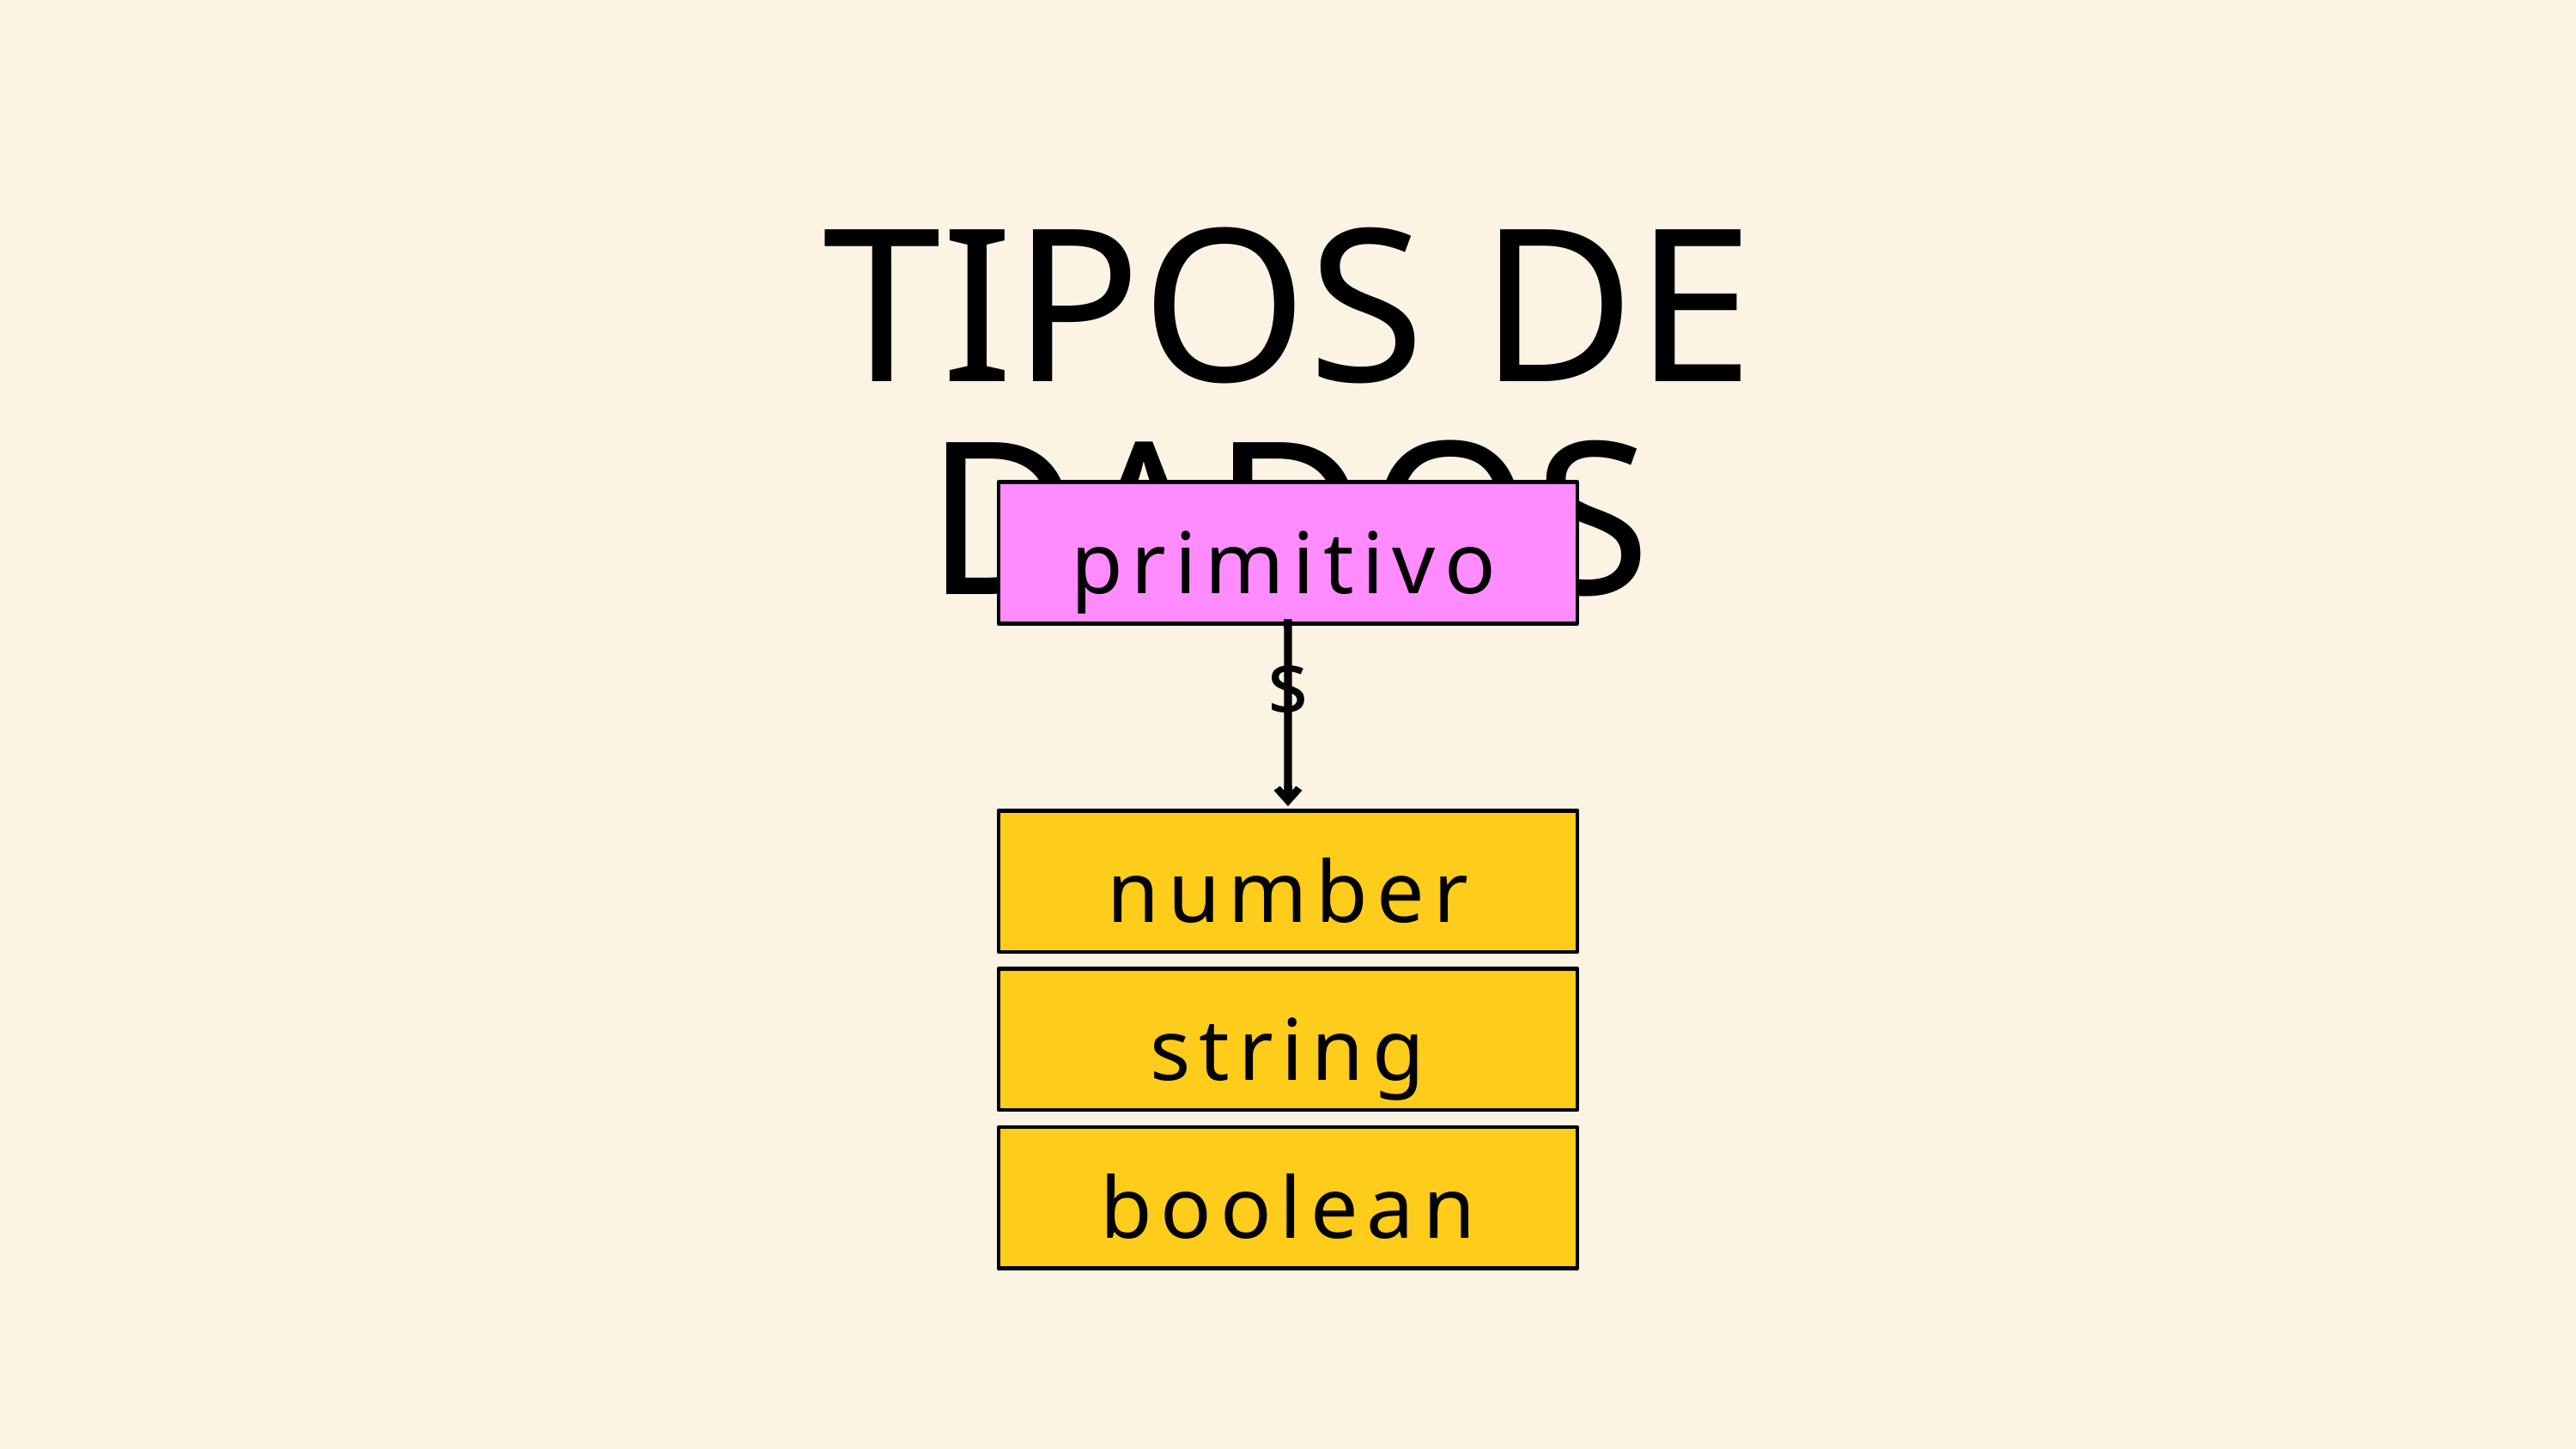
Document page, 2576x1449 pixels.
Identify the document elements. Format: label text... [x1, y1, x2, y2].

text_box primitivos [1289, 631, 1524, 730]
text_box [1281, 631, 1295, 807]
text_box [998, 810, 1578, 953]
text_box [998, 1126, 1578, 1269]
text_box TIPOS DE DADOS [751, 211, 1825, 637]
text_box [998, 968, 1578, 1111]
text_box primitivos [1052, 631, 1287, 730]
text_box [998, 482, 1578, 624]
